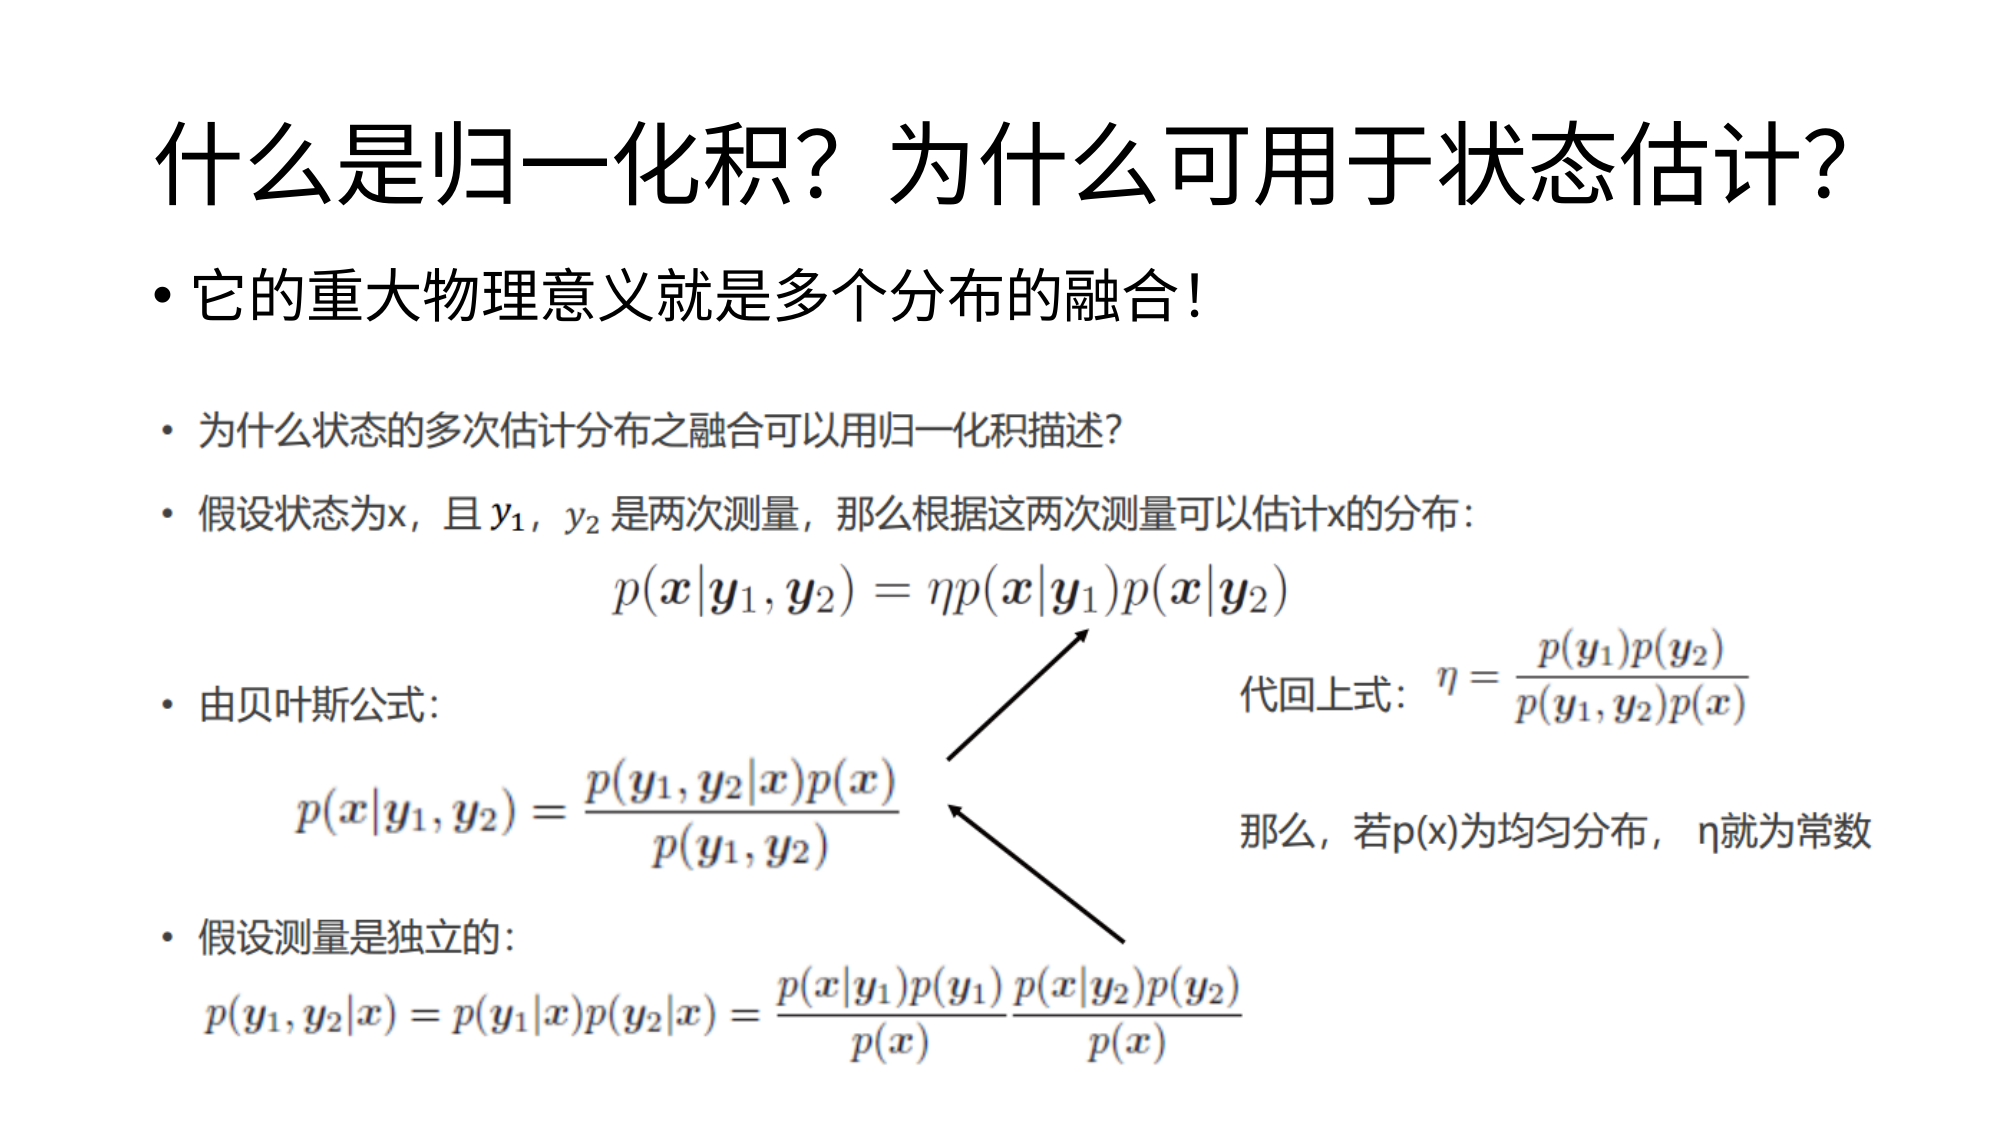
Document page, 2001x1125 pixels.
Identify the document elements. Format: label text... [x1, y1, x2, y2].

title 什么是归一化积？为什么可用于状态估计？ [137, 59, 1863, 259]
picture [137, 393, 1917, 1101]
list 它的重大物理意义就是多个分布的融合！ [137, 259, 1863, 393]
